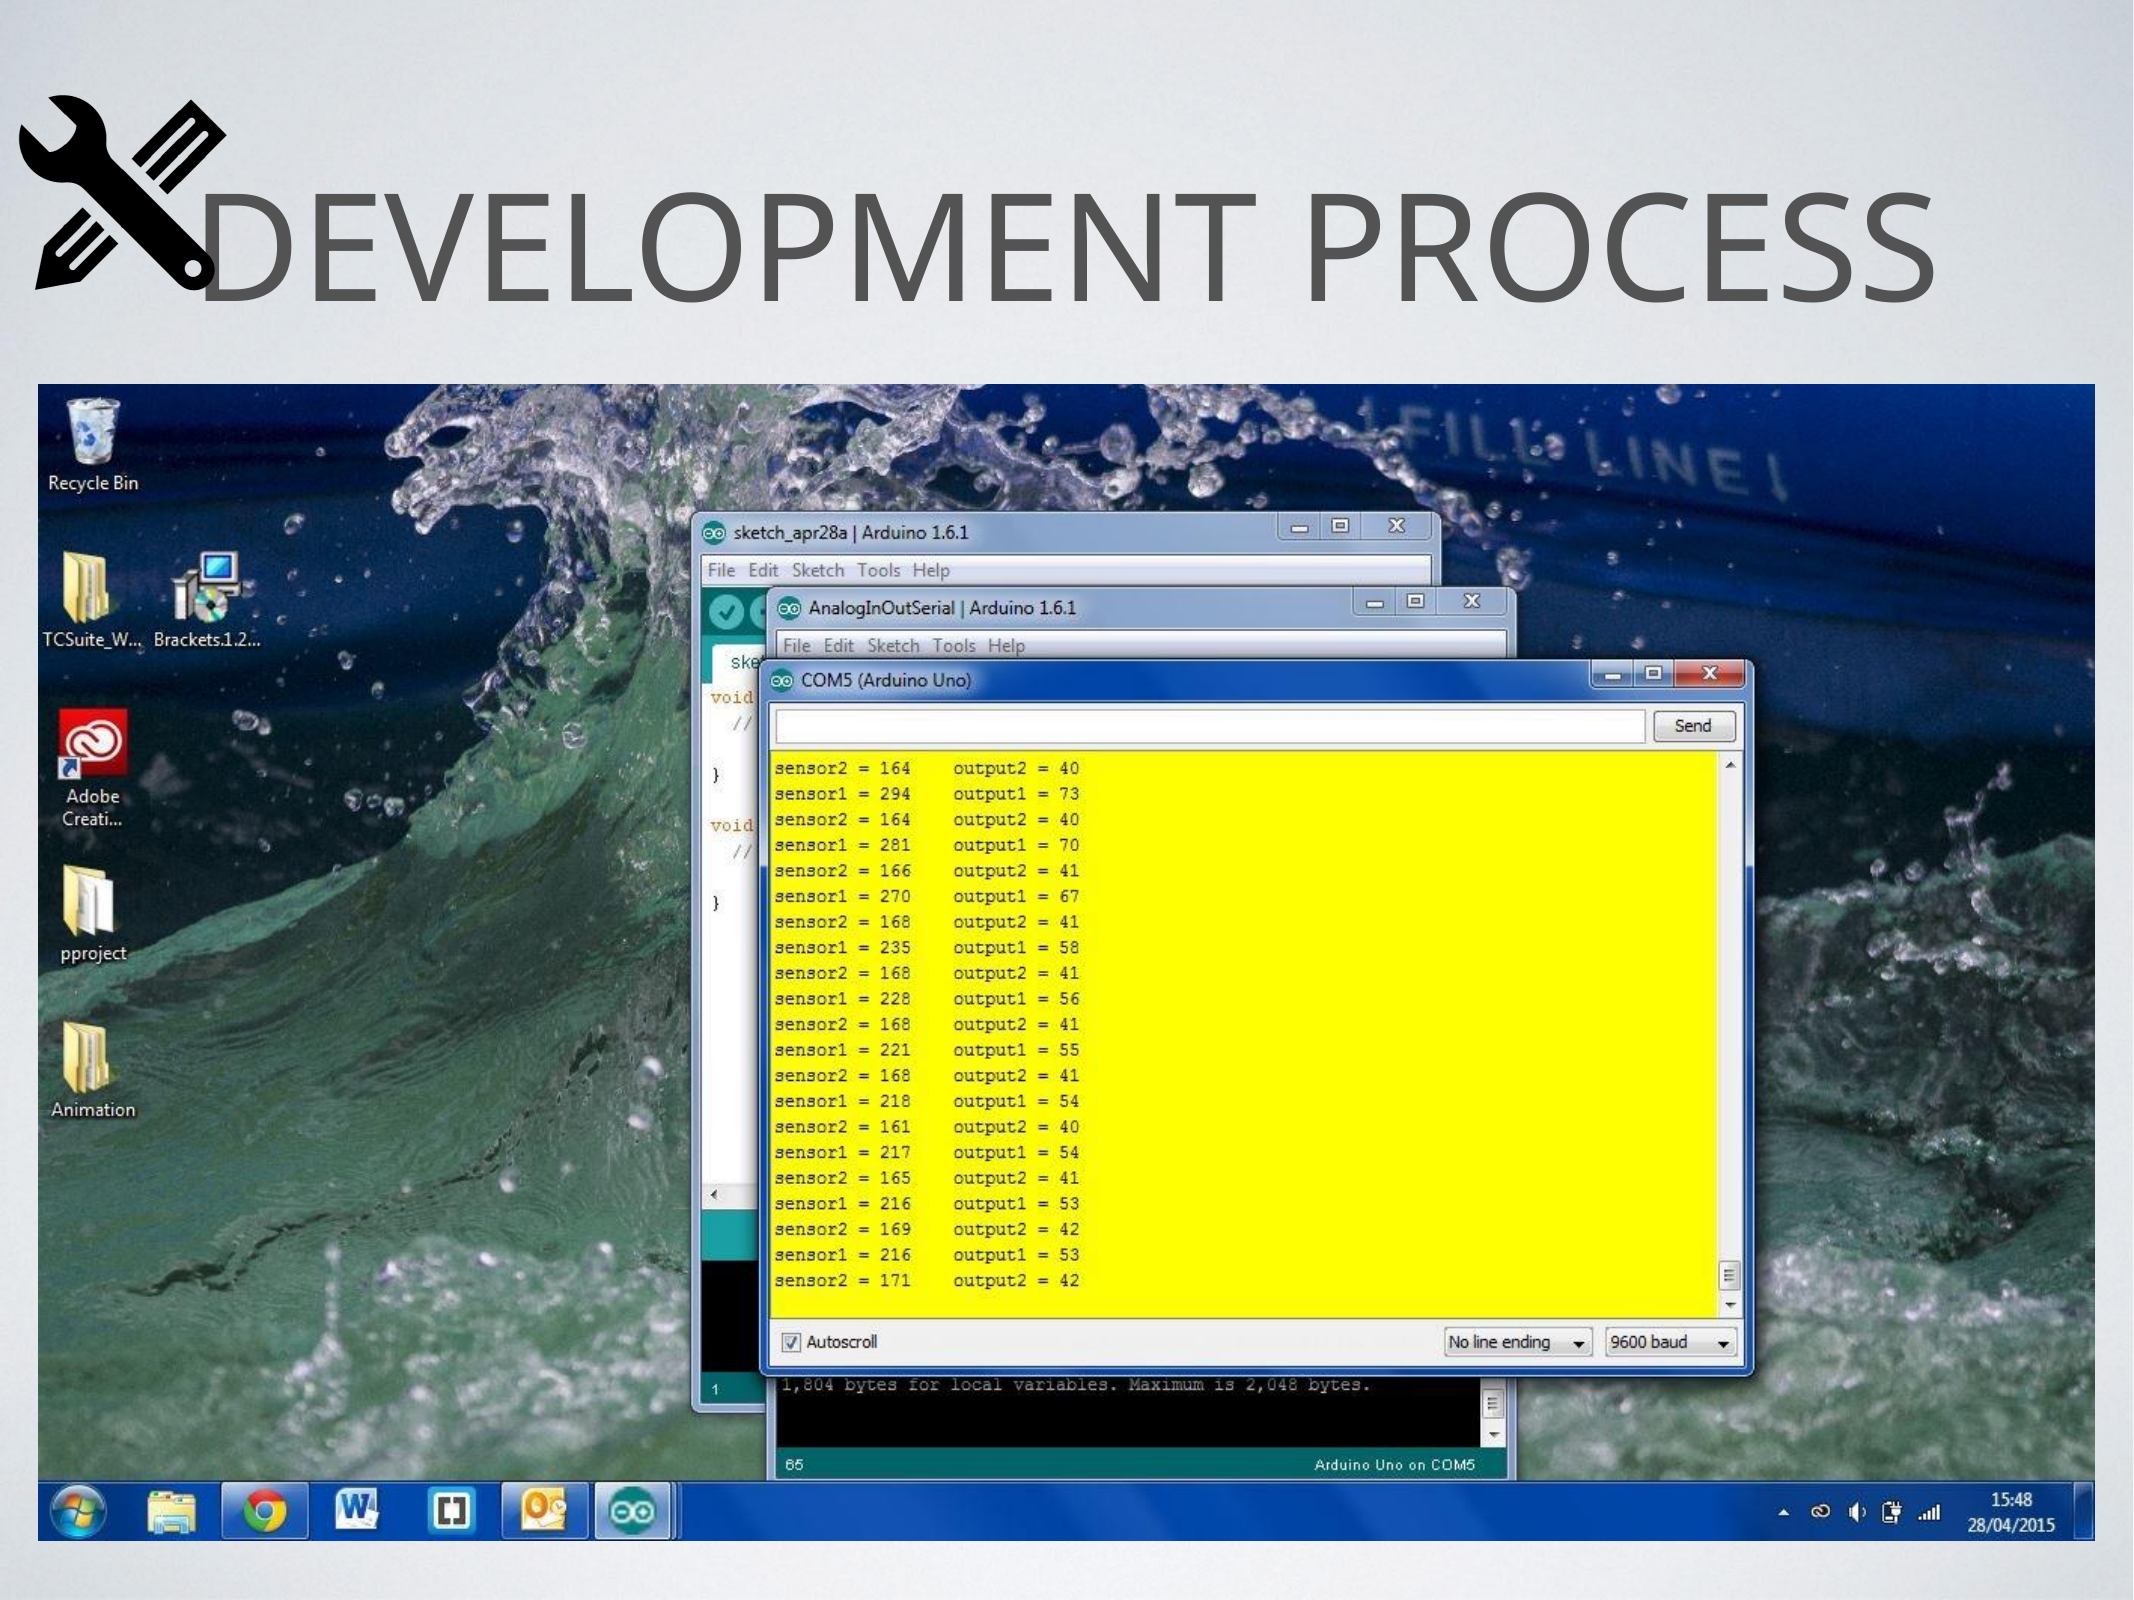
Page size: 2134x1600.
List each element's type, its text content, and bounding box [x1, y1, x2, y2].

title DEVELOPMENT PROCESS [58, 41, 2075, 382]
picture [0, 0, 2134, 1600]
